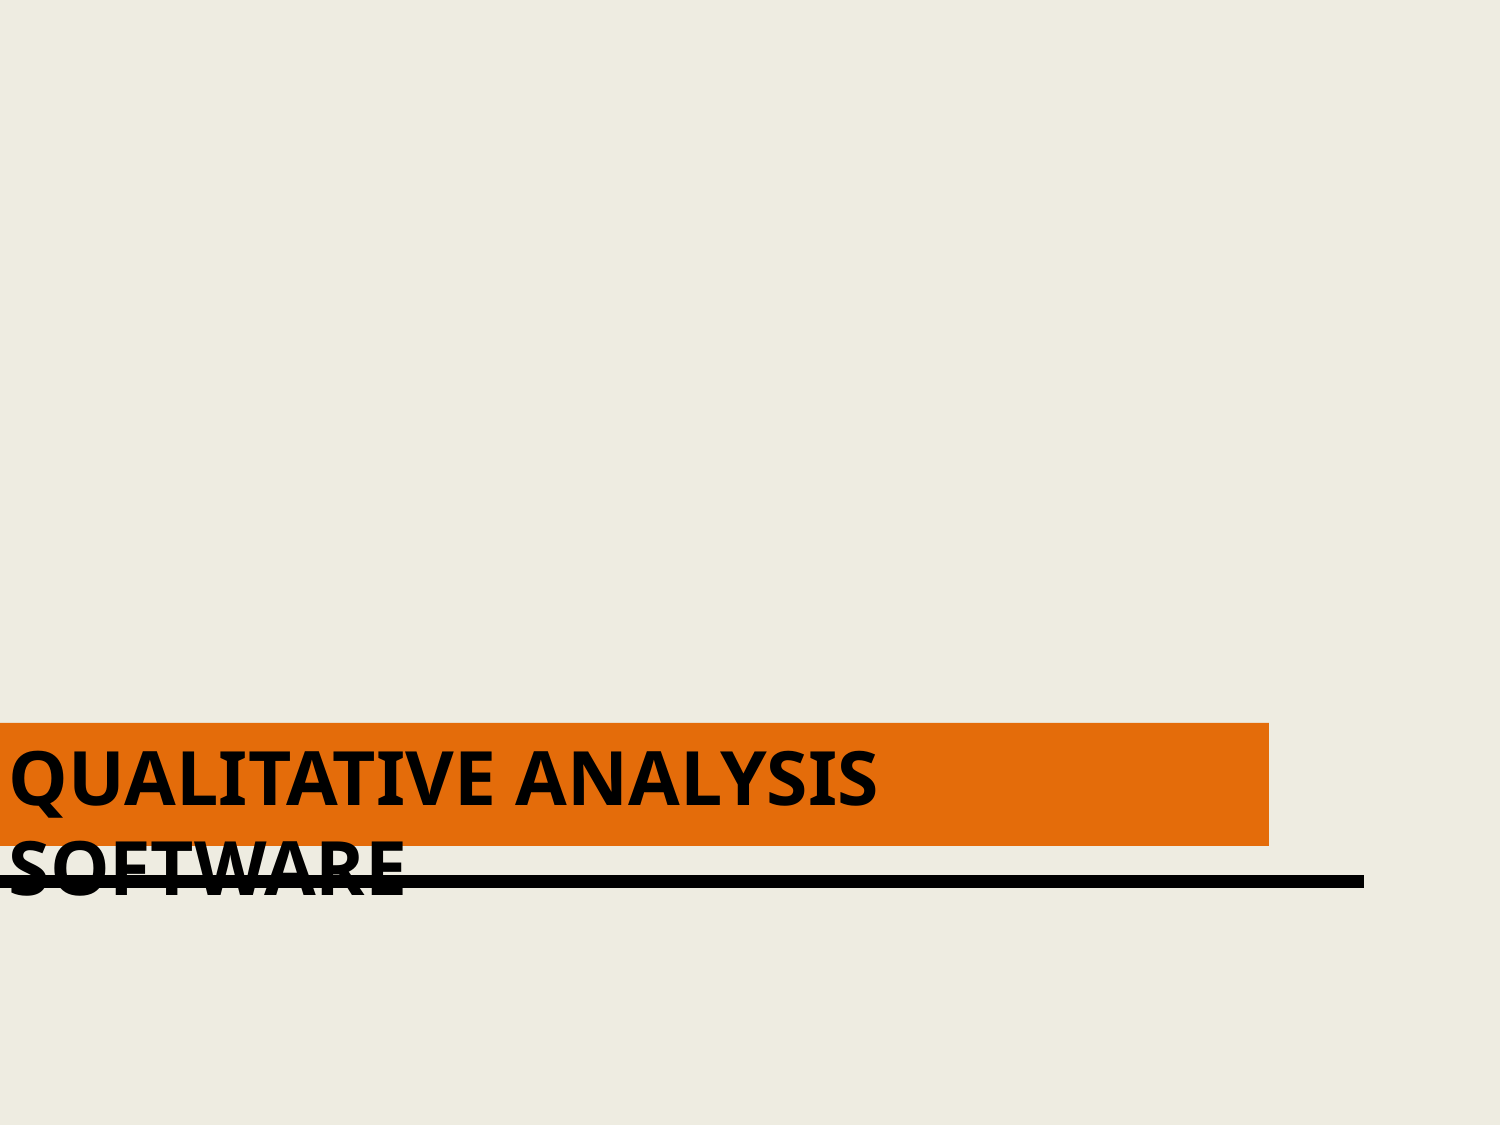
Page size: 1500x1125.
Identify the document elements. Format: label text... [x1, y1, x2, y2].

title Qualitative Analysis Software [0, 722, 1269, 846]
